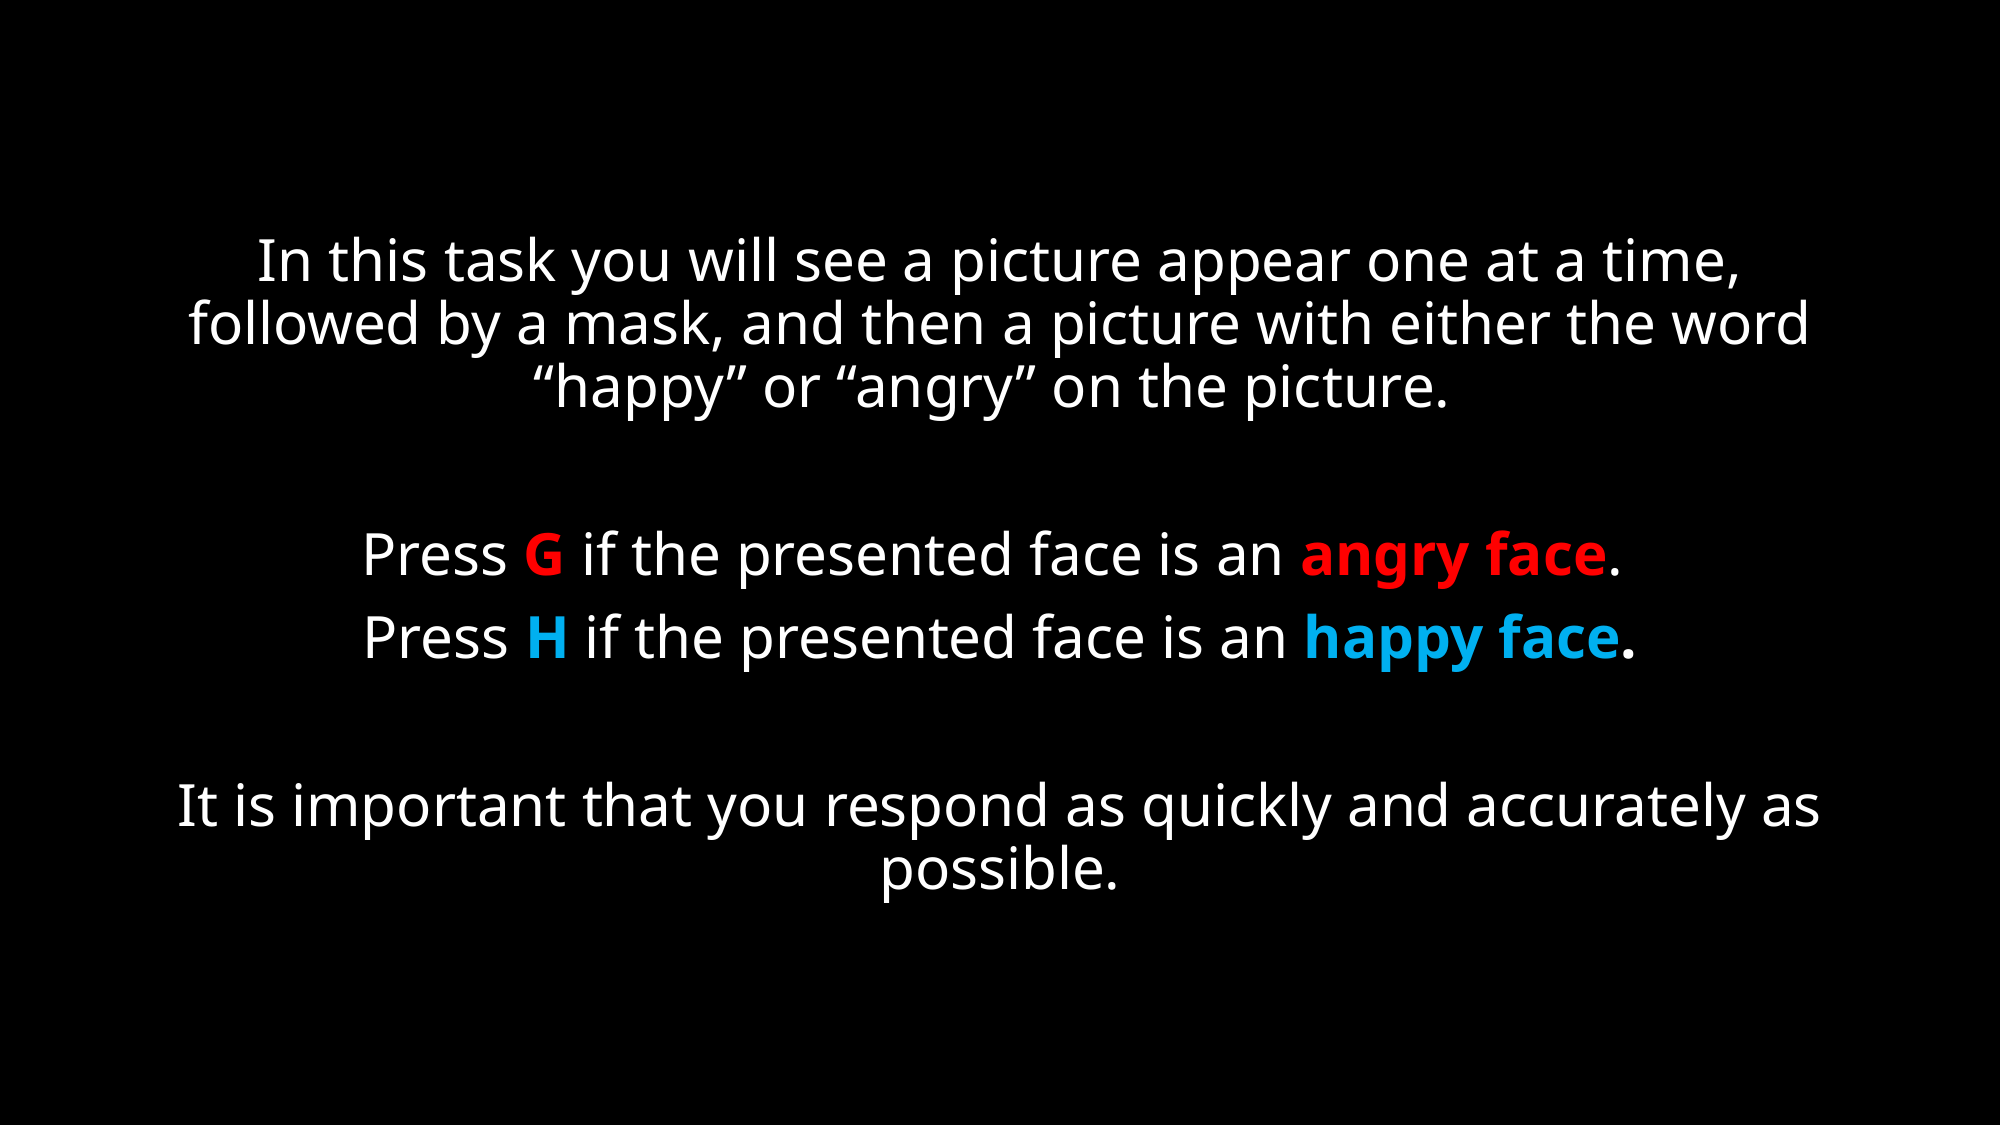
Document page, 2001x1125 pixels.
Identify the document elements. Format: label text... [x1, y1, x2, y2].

list In this task you will see a picture appear one at a time, followed by a mask, and then a picture with either the word “happy” or “angry” on the picture. Press G if the presented face is an angry face. Press H if the presented face is an happy face. It is important that you respond as quickly and accurately as possible. [137, 120, 1863, 1014]
